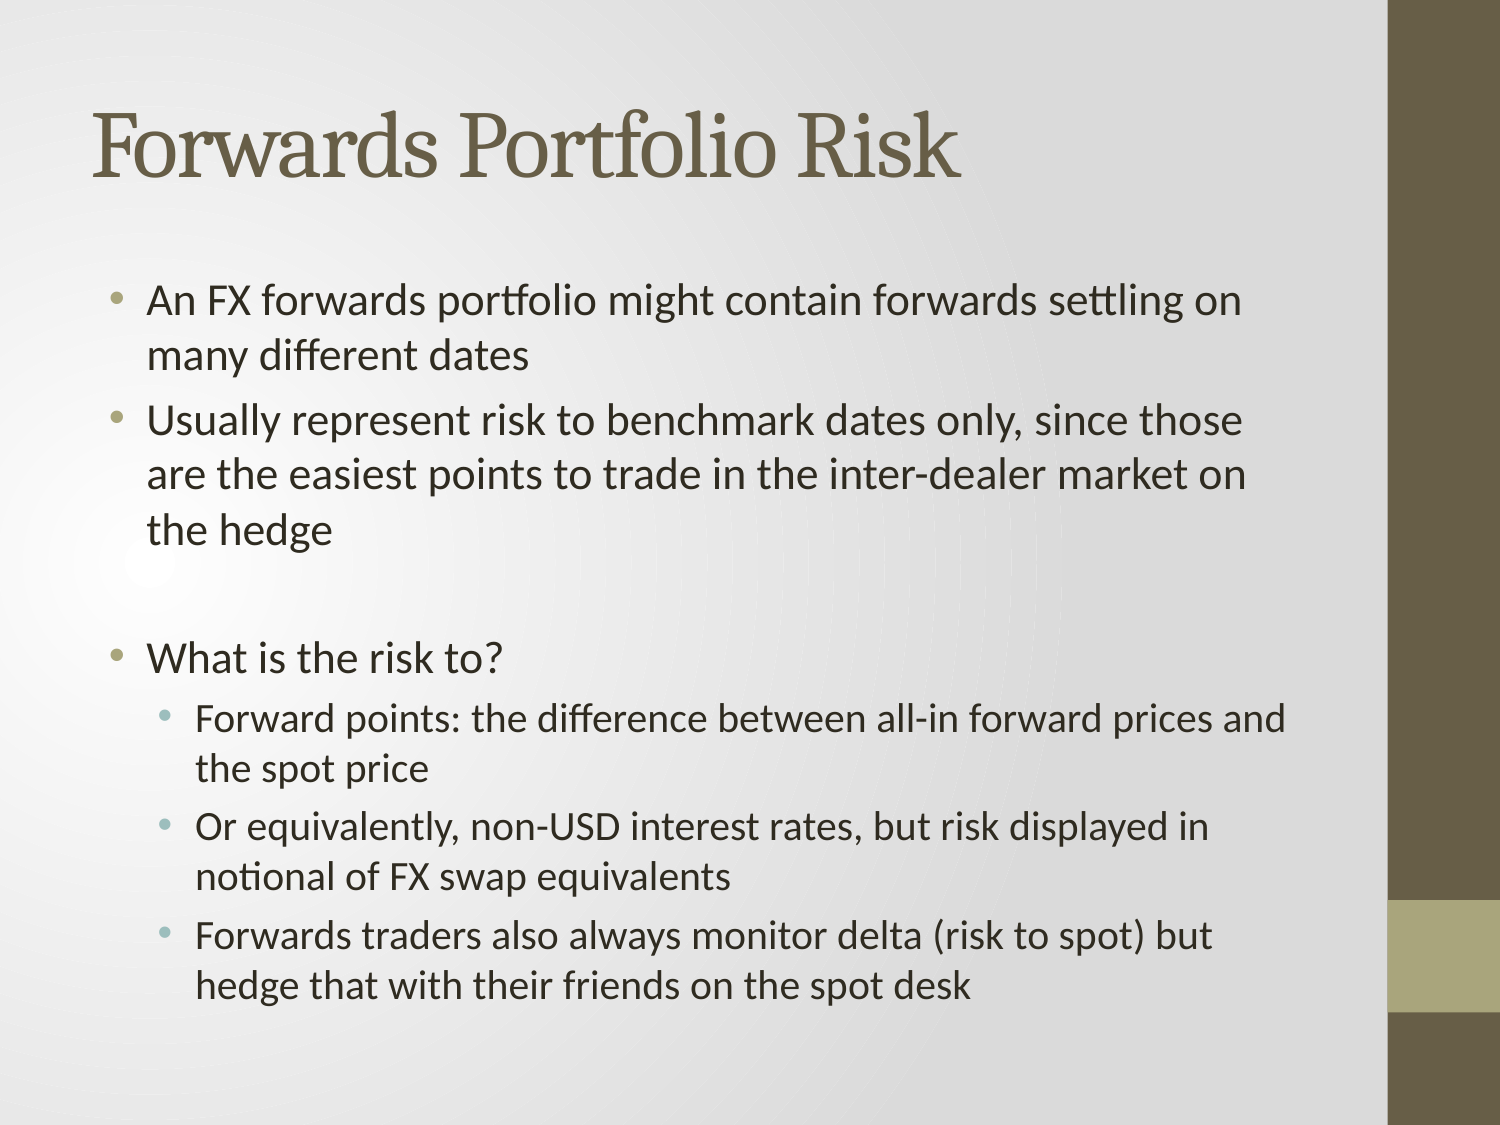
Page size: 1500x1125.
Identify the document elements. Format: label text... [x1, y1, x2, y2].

list An FX forwards portfolio might contain forwards settling on many different dates Usually represent risk to benchmark dates only, since those are the easiest points to trade in the inter-dealer market on the hedge What is the risk to? Forward points: the difference between all-in forward prices and the spot price Or equivalently, non-USD interest rates, but risk displayed in notional of FX swap equivalents Forwards traders also always monitor delta (risk to spot) but hedge that with their friends on the spot desk [75, 262, 1325, 1050]
title Forwards Portfolio Risk [75, 45, 1325, 233]
